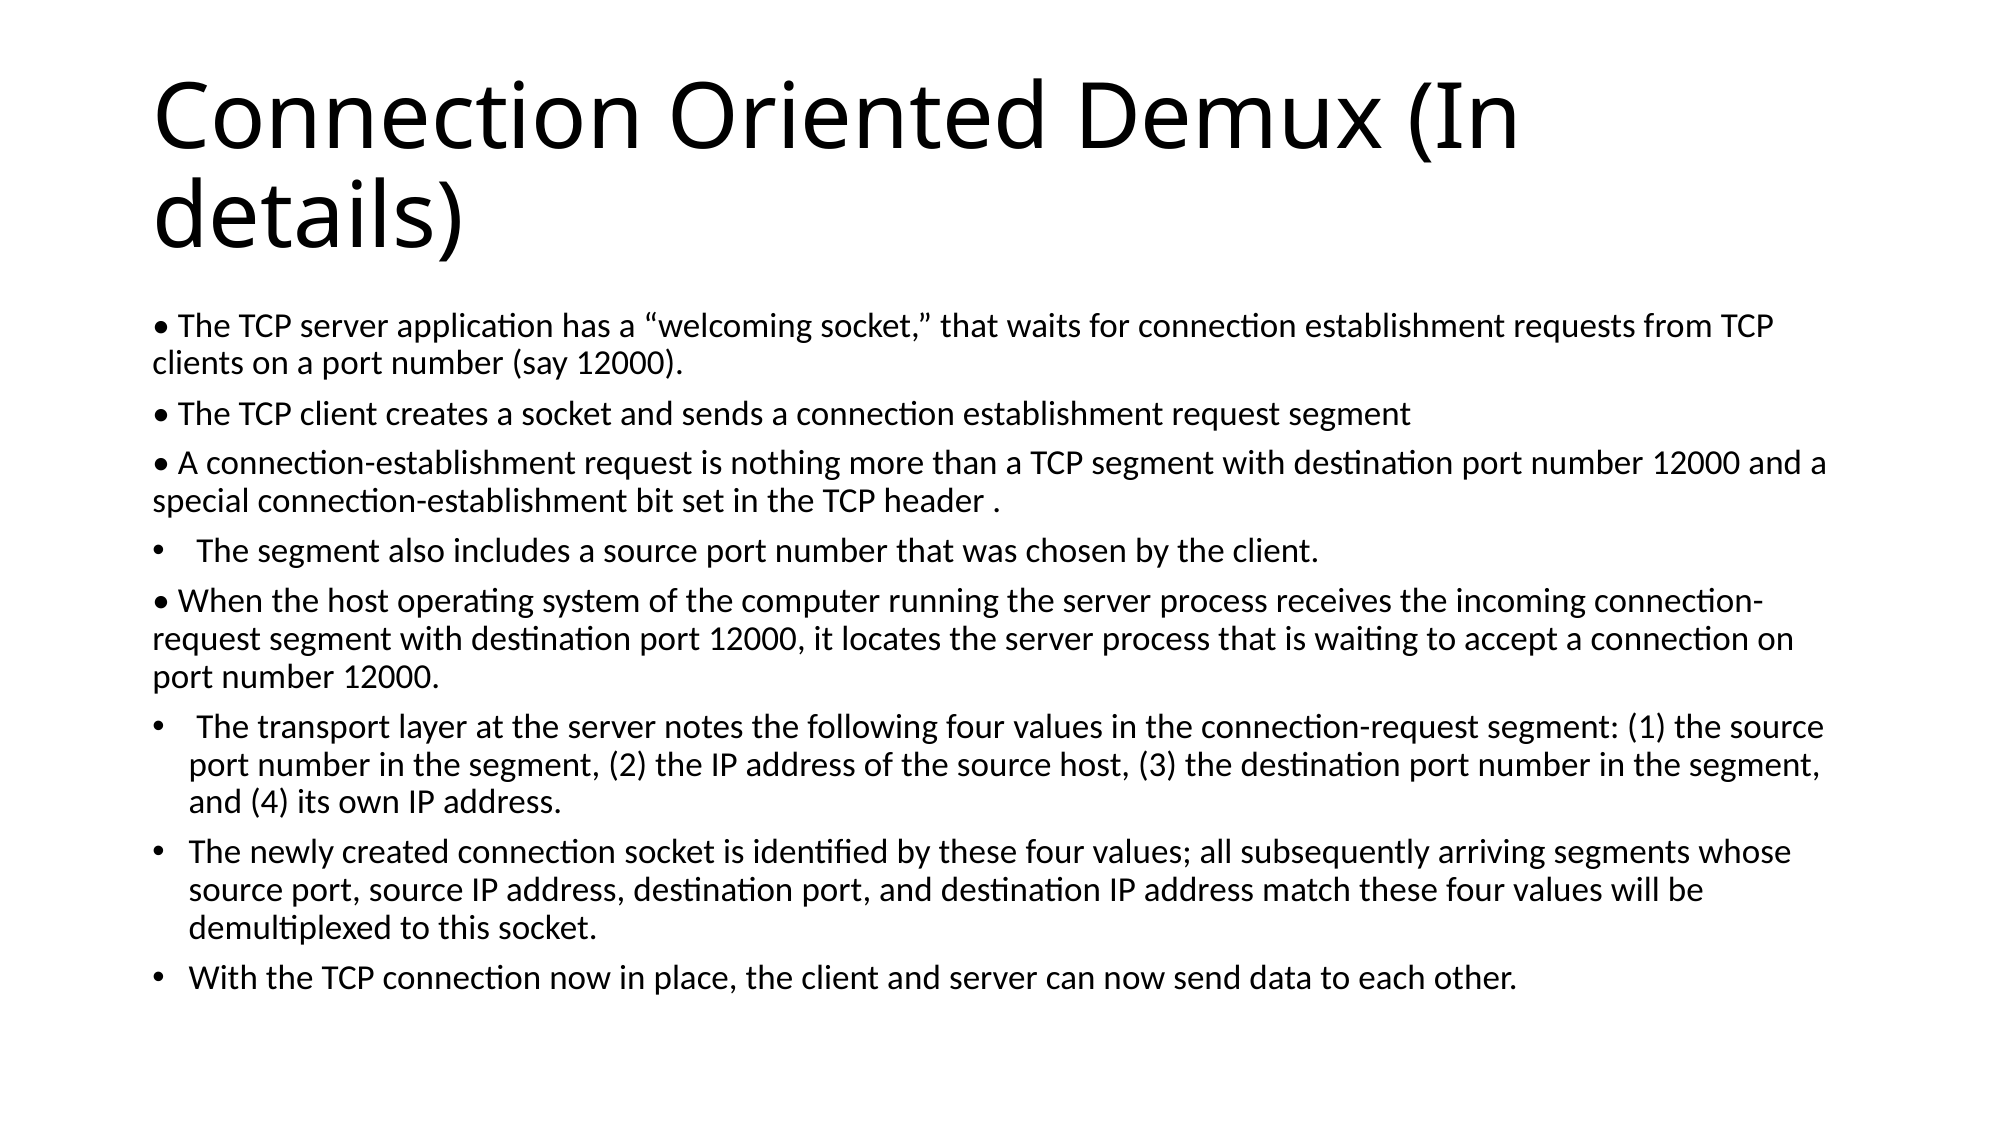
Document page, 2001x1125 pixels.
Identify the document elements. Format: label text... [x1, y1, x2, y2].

list • The TCP server application has a “welcoming socket,” that waits for connection establishment requests from TCP clients on a port number (say 12000). • The TCP client creates a socket and sends a connection establishment request segment • A connection-establishment request is nothing more than a TCP segment with destination port number 12000 and a special connection-establishment bit set in the TCP header . The segment also includes a source port number that was chosen by the client. • When the host operating system of the computer running the server process receives the incoming connection-request segment with destination port 12000, it locates the server process that is waiting to accept a connection on port number 12000. The transport layer at the server notes the following four values in the connection-request segment: (1) the source port number in the segment, (2) the IP address of the source host, (3) the destination port number in the segment, and (4) its own IP address. The newly created connection socket is identified by these four values; all subsequently arriving segments whose source port, source IP address, destination port, and destination IP address match these four values will be demultiplexed to this socket. With the TCP connection now in place, the client and server can now send data to each other. [137, 299, 1863, 1014]
title Connection Oriented Demux (In details) [137, 59, 1863, 278]
